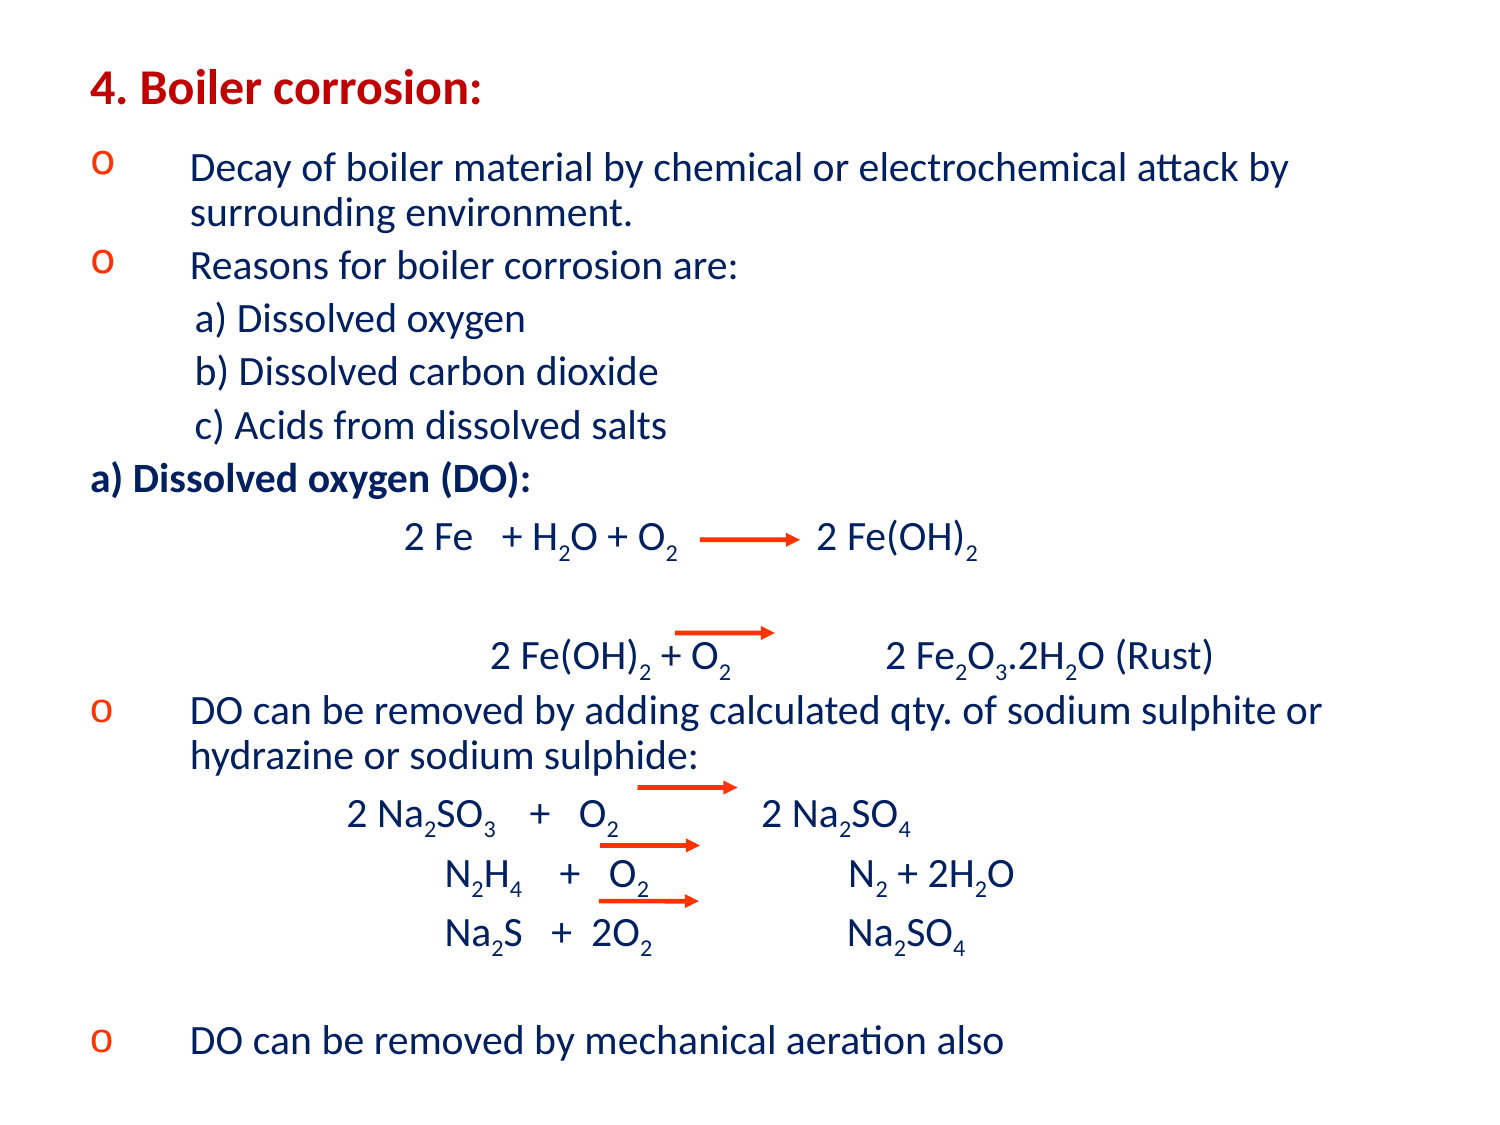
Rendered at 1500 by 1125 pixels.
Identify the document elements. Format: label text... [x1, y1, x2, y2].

title 4. Boiler corrosion: [75, 45, 1425, 125]
text_box [699, 533, 800, 547]
text_box [637, 781, 738, 794]
text_box [674, 626, 775, 640]
text_box [599, 839, 700, 852]
text_box [598, 894, 699, 908]
list Decay of boiler material by chemical or electrochemical attack by surrounding environment. Reasons for boiler corrosion are: a) Dissolved oxygen b) Dissolved carbon dioxide c) Acids from dissolved salts a) Dissolved oxygen (DO): 2 Fe + H2O + O2 2 Fe(OH)2 2 Fe(OH)2 + O2 2 Fe2O3.2H2O (Rust) DO can be removed by adding calculated qty. of sodium sulphite or hydrazine or sodium sulphide: 2 Na2SO3 + O2 2 Na2SO4 N2H4 + O2 N2 + 2H2O Na2S + 2O2 Na2SO4 DO can be removed by mechanical aeration also [75, 137, 1425, 1100]
